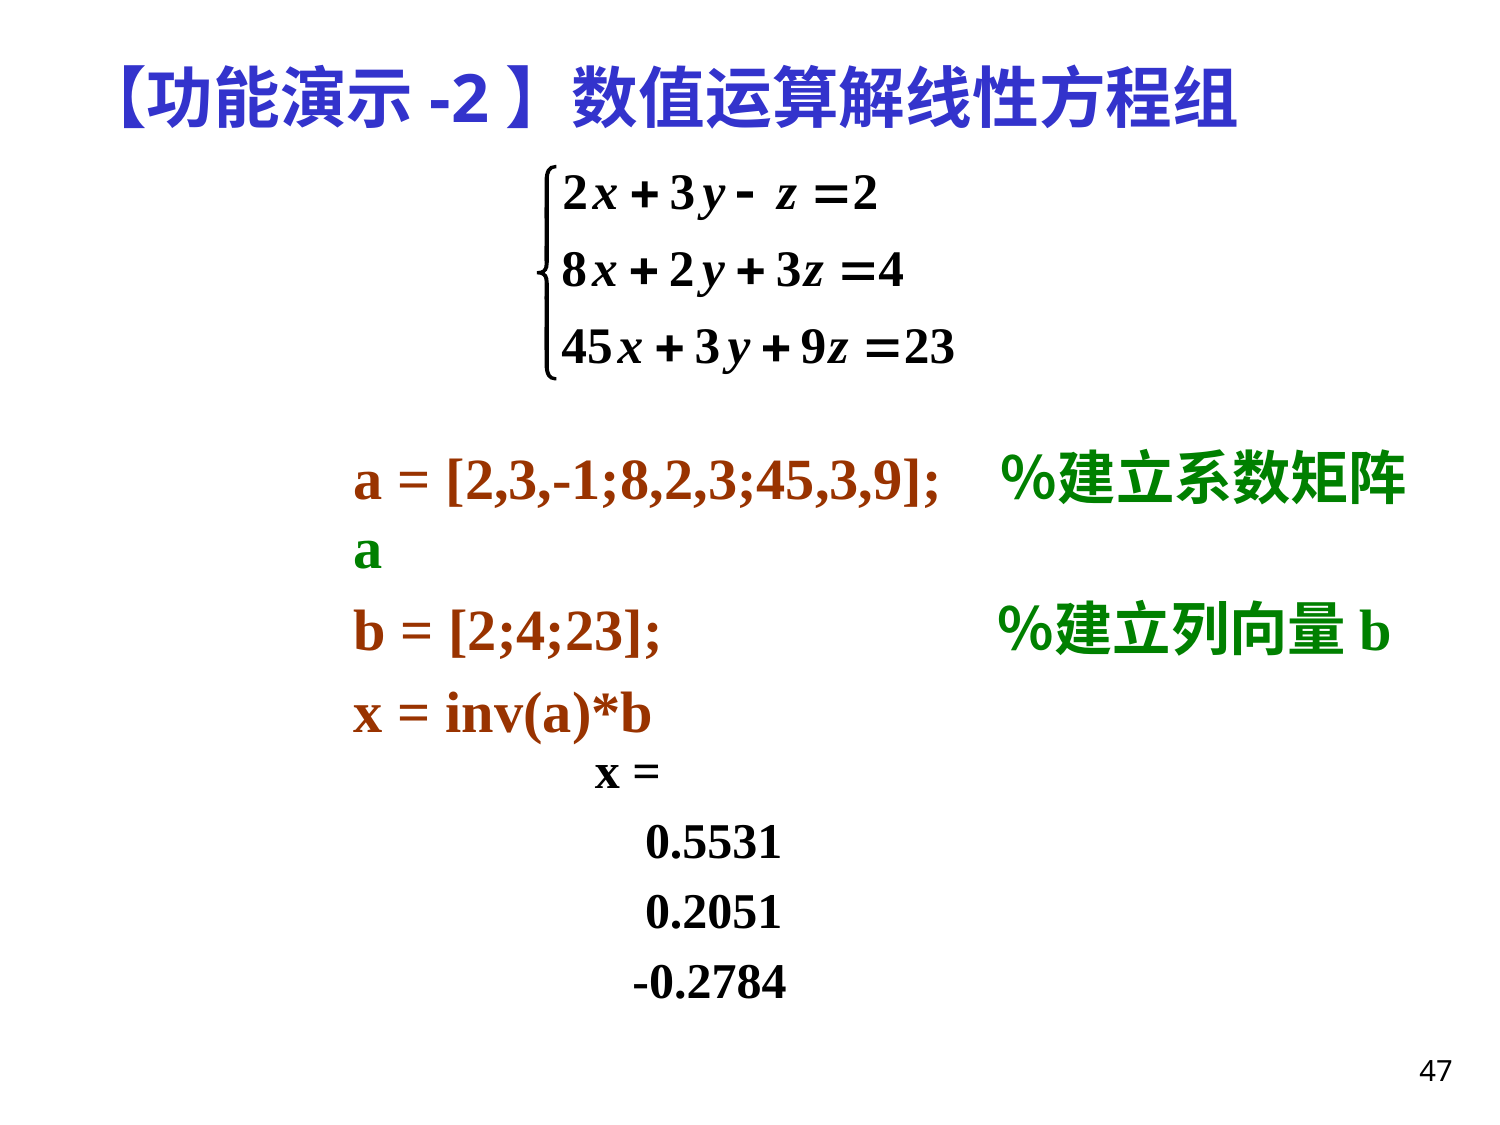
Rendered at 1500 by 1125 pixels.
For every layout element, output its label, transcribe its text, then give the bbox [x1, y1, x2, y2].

title 【功能演示-2】数值运算解线性方程组 [64, 30, 1344, 143]
slide_number 47 [1155, 1024, 1468, 1100]
text_box a = [2,3,-1;8,2,3;45,3,9]; ％建立系数矩阵a b = [2;4;23]; ％建立列向量b x = inv(a)*b [339, 433, 1462, 752]
text_box x = 0.5531 0.2051 -0.2784 [580, 731, 802, 1017]
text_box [531, 160, 957, 385]
